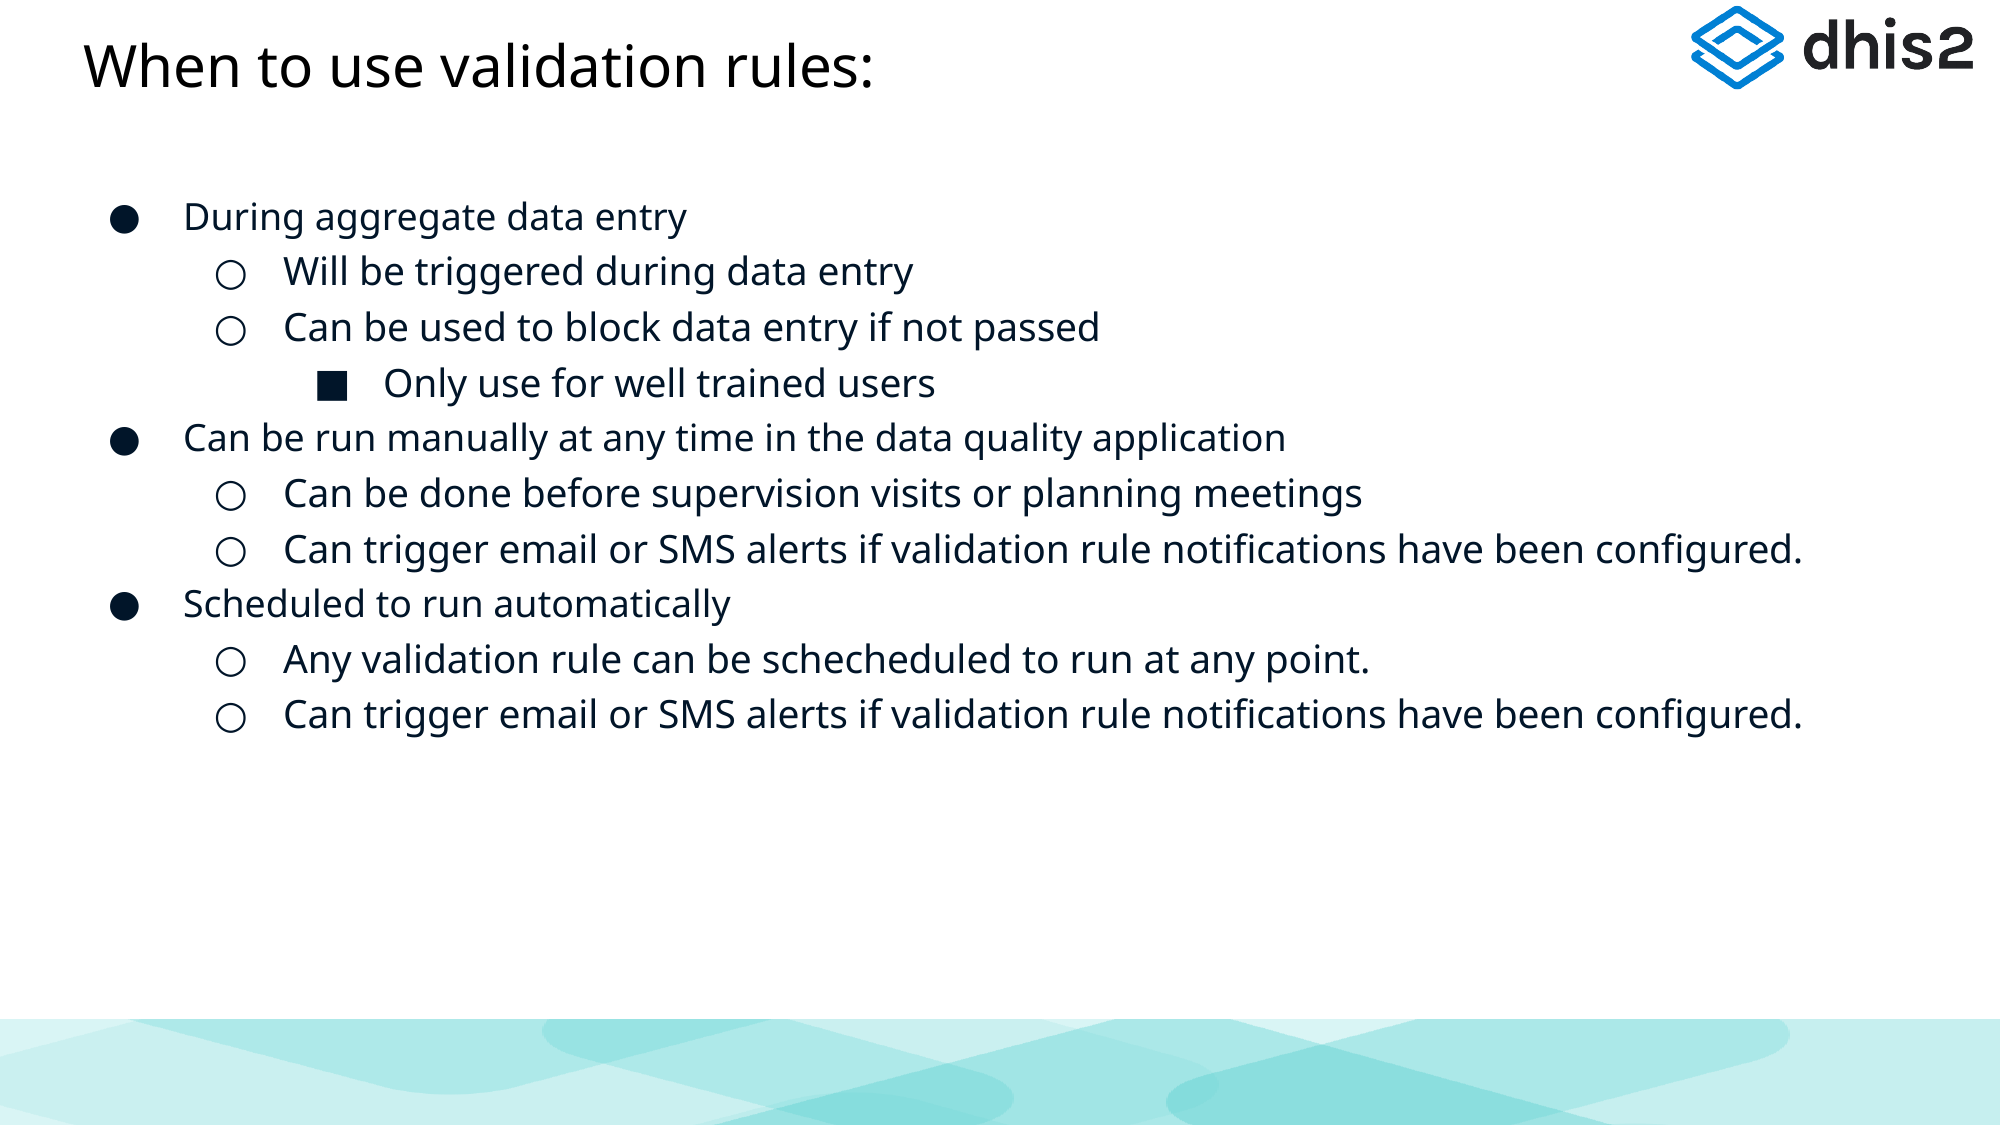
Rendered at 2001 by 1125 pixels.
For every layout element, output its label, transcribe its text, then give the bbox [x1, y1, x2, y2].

picture [1690, 4, 1974, 91]
list During aggregate data entry Will be triggered during data entry Can be used to block data entry if not passed Only use for well trained users Can be run manually at any time in the data quality application Can be done before supervision visits or planning meetings Can trigger email or SMS alerts if validation rule notifications have been configured. Scheduled to run automatically Any validation rule can be schecheduled to run at any point. Can trigger email or SMS alerts if validation rule notifications have been configured. [68, 168, 1932, 916]
title When to use validation rules: [68, 13, 1932, 140]
picture [0, 1019, 2000, 1125]
